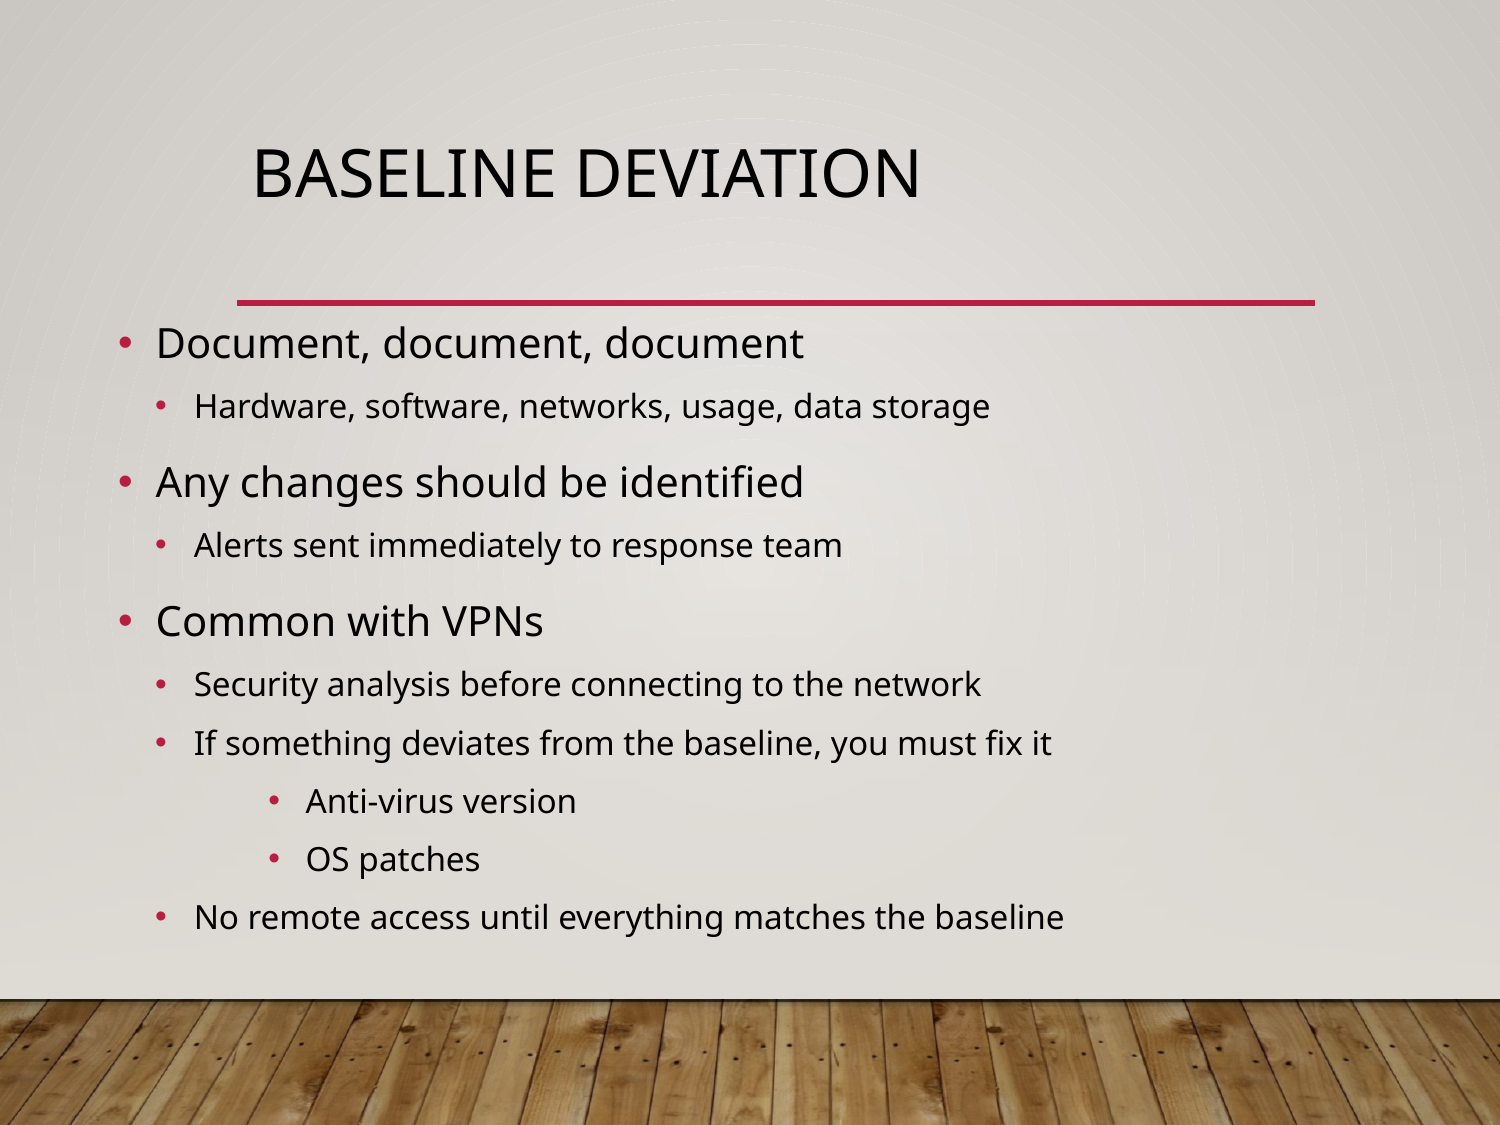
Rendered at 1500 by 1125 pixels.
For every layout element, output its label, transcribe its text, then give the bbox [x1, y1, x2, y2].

picture [0, 999, 1500, 1125]
title Baseline deviation [236, 131, 1315, 299]
list Document, document, document Hardware, software, networks, usage, data storage Any changes should be identified Alerts sent immediately to response team Common with VPNs Security analysis before connecting to the network If something deviates from the baseline, you must fix it Anti-virus version OS patches No remote access until everything matches the baseline [103, 299, 1423, 985]
